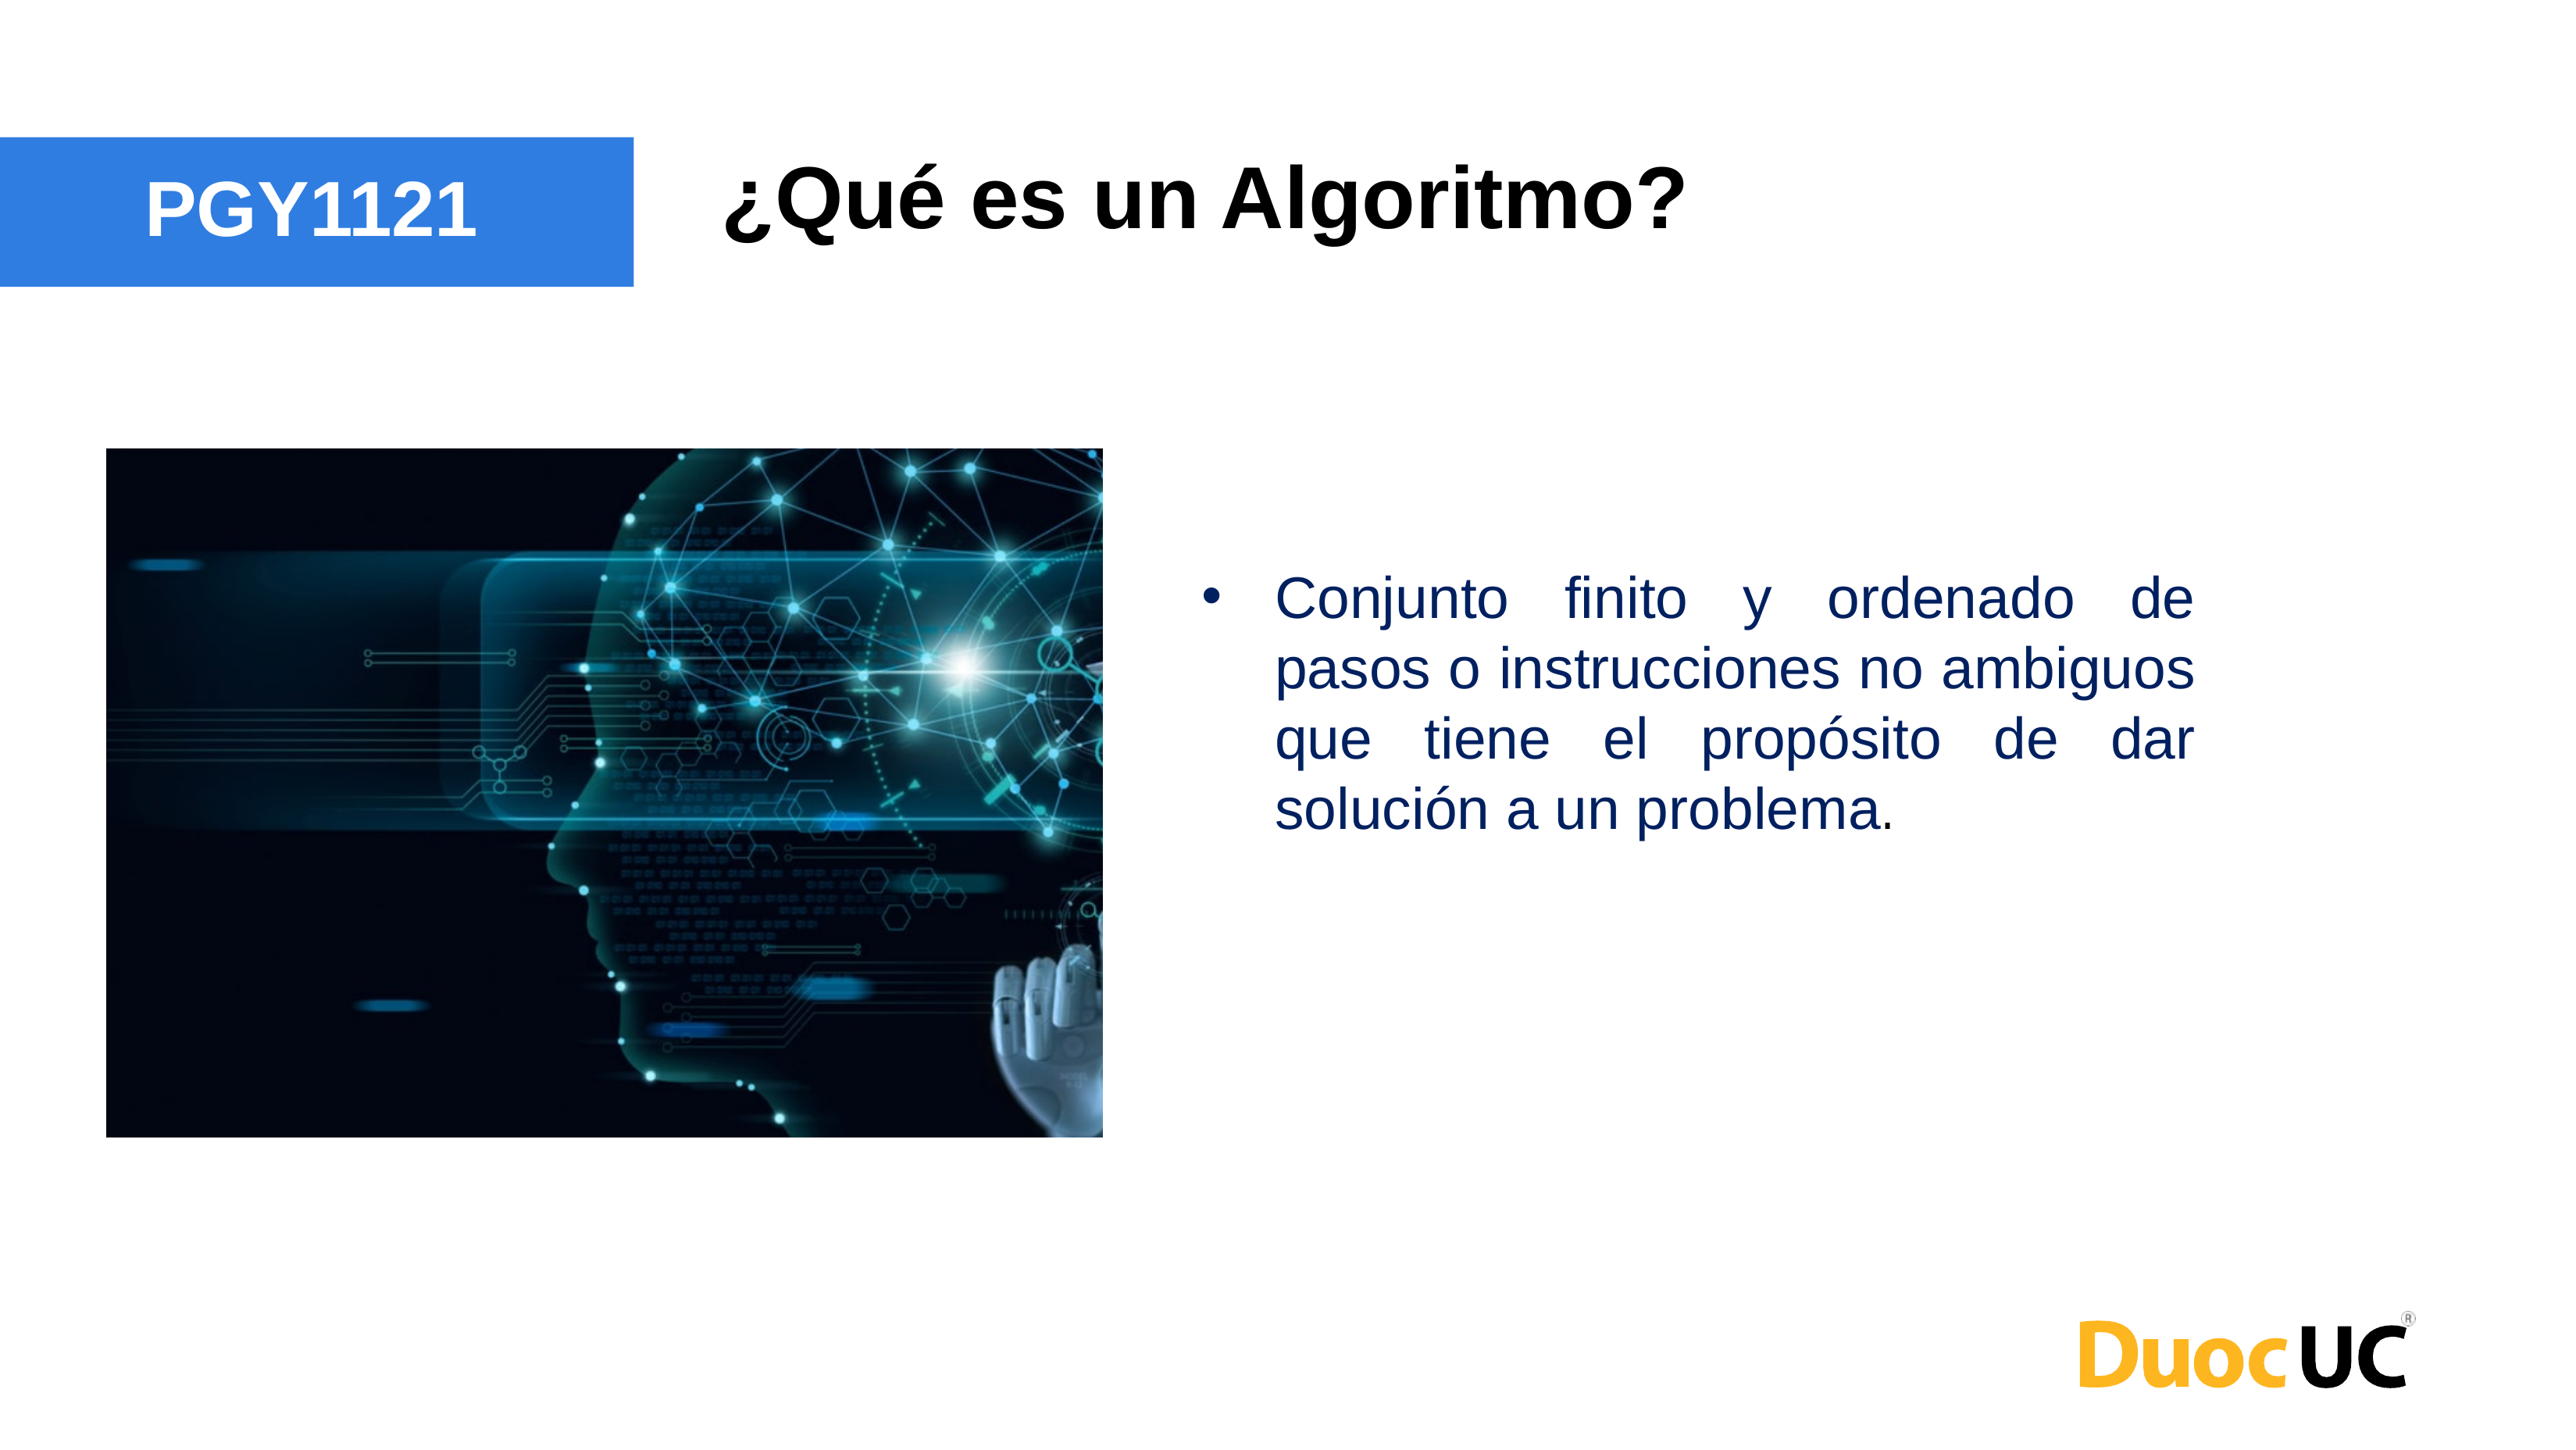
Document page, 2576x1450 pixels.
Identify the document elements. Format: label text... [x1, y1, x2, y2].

list PGY1121 [18, 158, 605, 253]
picture [2401, 1311, 2416, 1327]
text_box [1198, 791, 2285, 970]
text_box ¿Qué es un Algoritmo? [721, 141, 1790, 247]
text_box Conjunto finito y ordenado de pasos o instrucciones no ambiguos que tiene el propósito de dar solución a un problema. [1200, 548, 2196, 923]
picture [106, 448, 1103, 1138]
